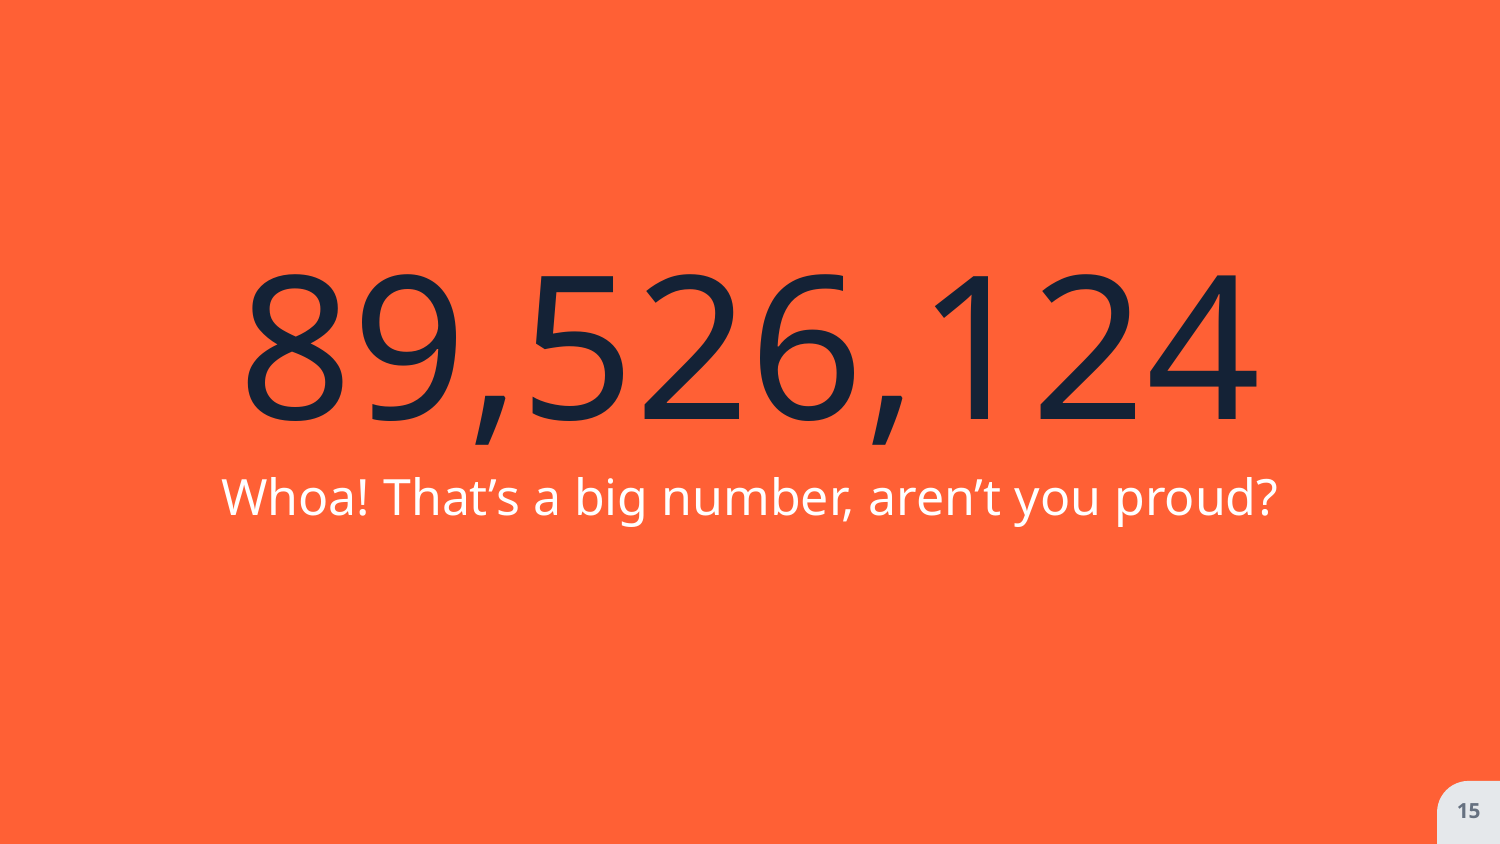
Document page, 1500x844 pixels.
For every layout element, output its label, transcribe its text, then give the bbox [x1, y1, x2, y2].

subtitle Whoa! That’s a big number, aren’t you proud? [112, 465, 1388, 595]
slide_number 15 [1437, 780, 1500, 844]
title 89,526,124 [112, 259, 1388, 450]
